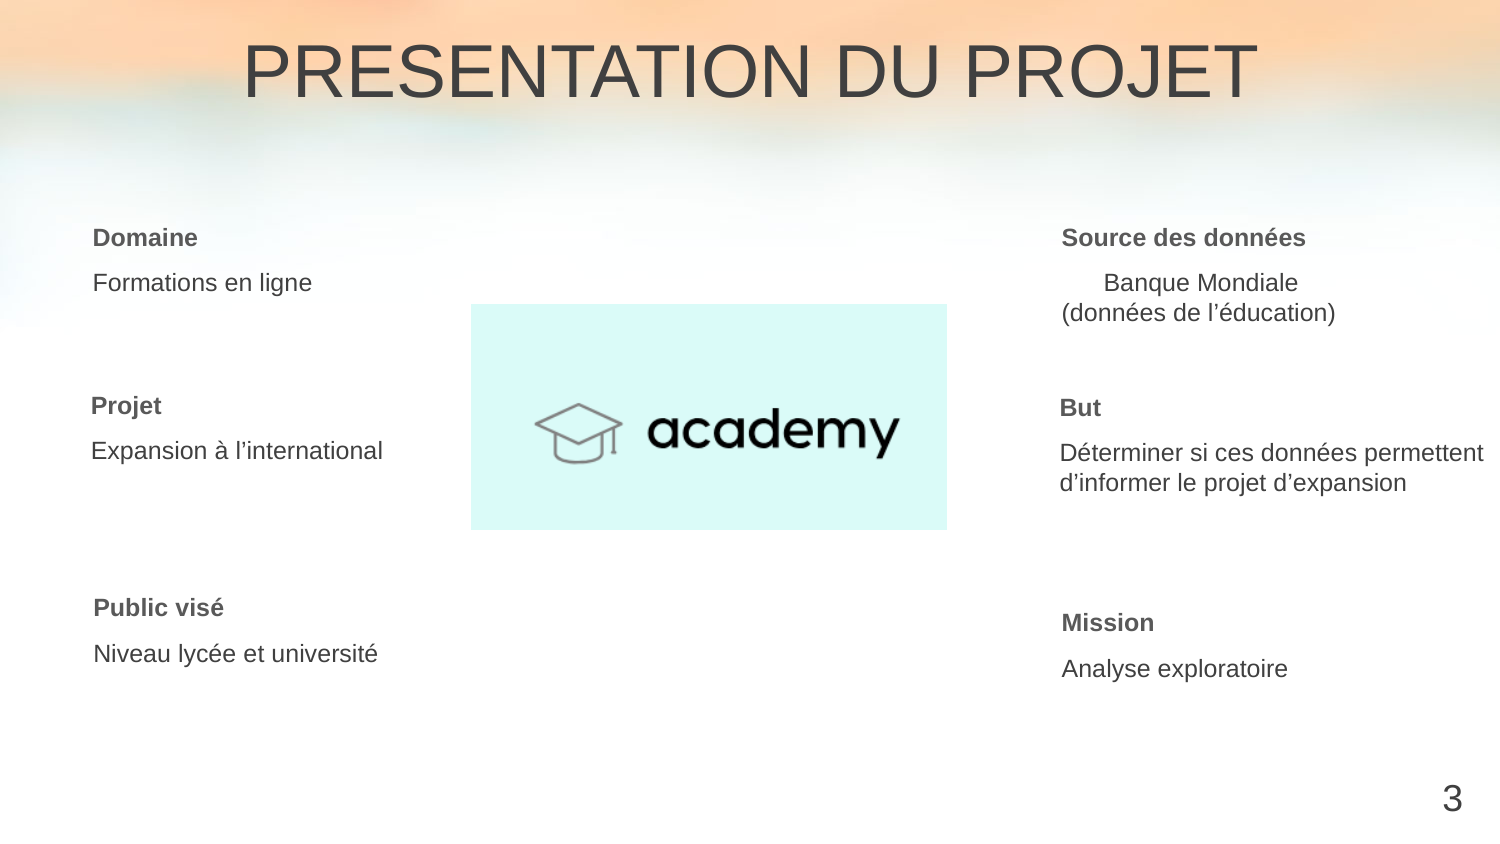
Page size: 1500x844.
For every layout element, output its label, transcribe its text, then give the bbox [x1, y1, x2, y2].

picture [0, 0, 1500, 844]
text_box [1044, 383, 1500, 506]
list PRESENTATION DU PROJET [1, 20, 1500, 115]
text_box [1046, 213, 1500, 336]
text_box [78, 584, 537, 676]
text_box 3 [1416, 766, 1500, 826]
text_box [75, 381, 465, 474]
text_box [77, 213, 537, 306]
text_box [1046, 599, 1500, 691]
